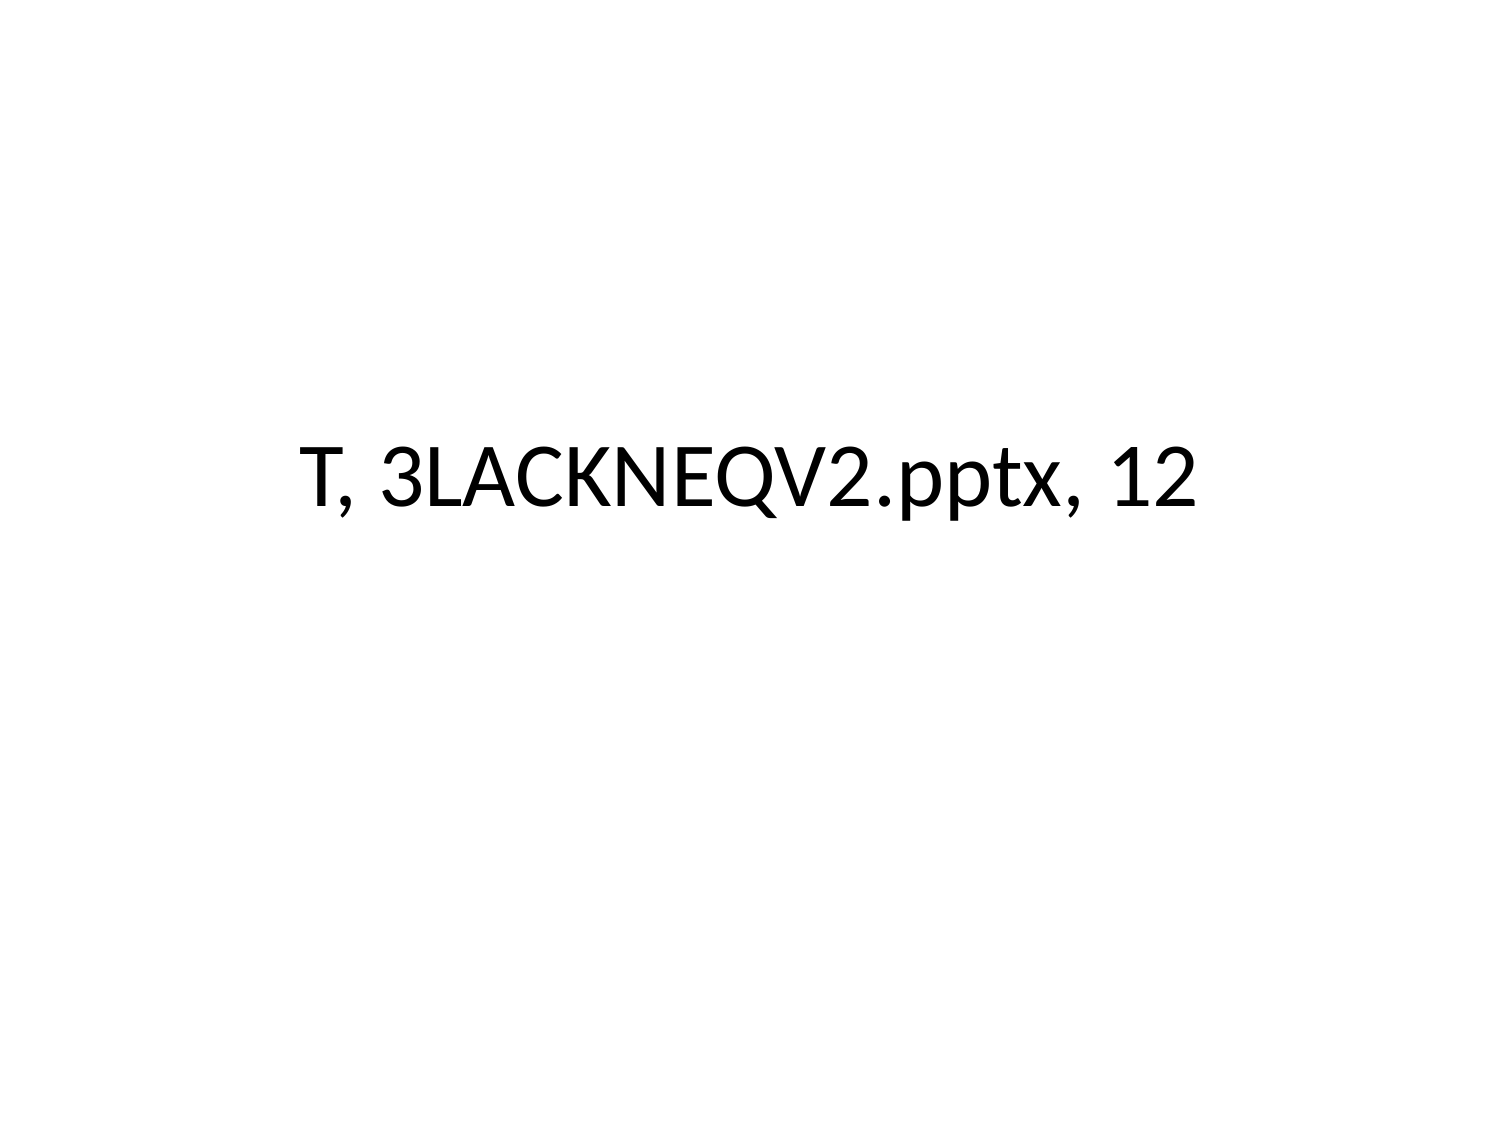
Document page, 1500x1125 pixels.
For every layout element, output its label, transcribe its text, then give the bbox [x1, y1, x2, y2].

title T, 3LACKNEQV2.pptx, 12 [112, 349, 1388, 591]
